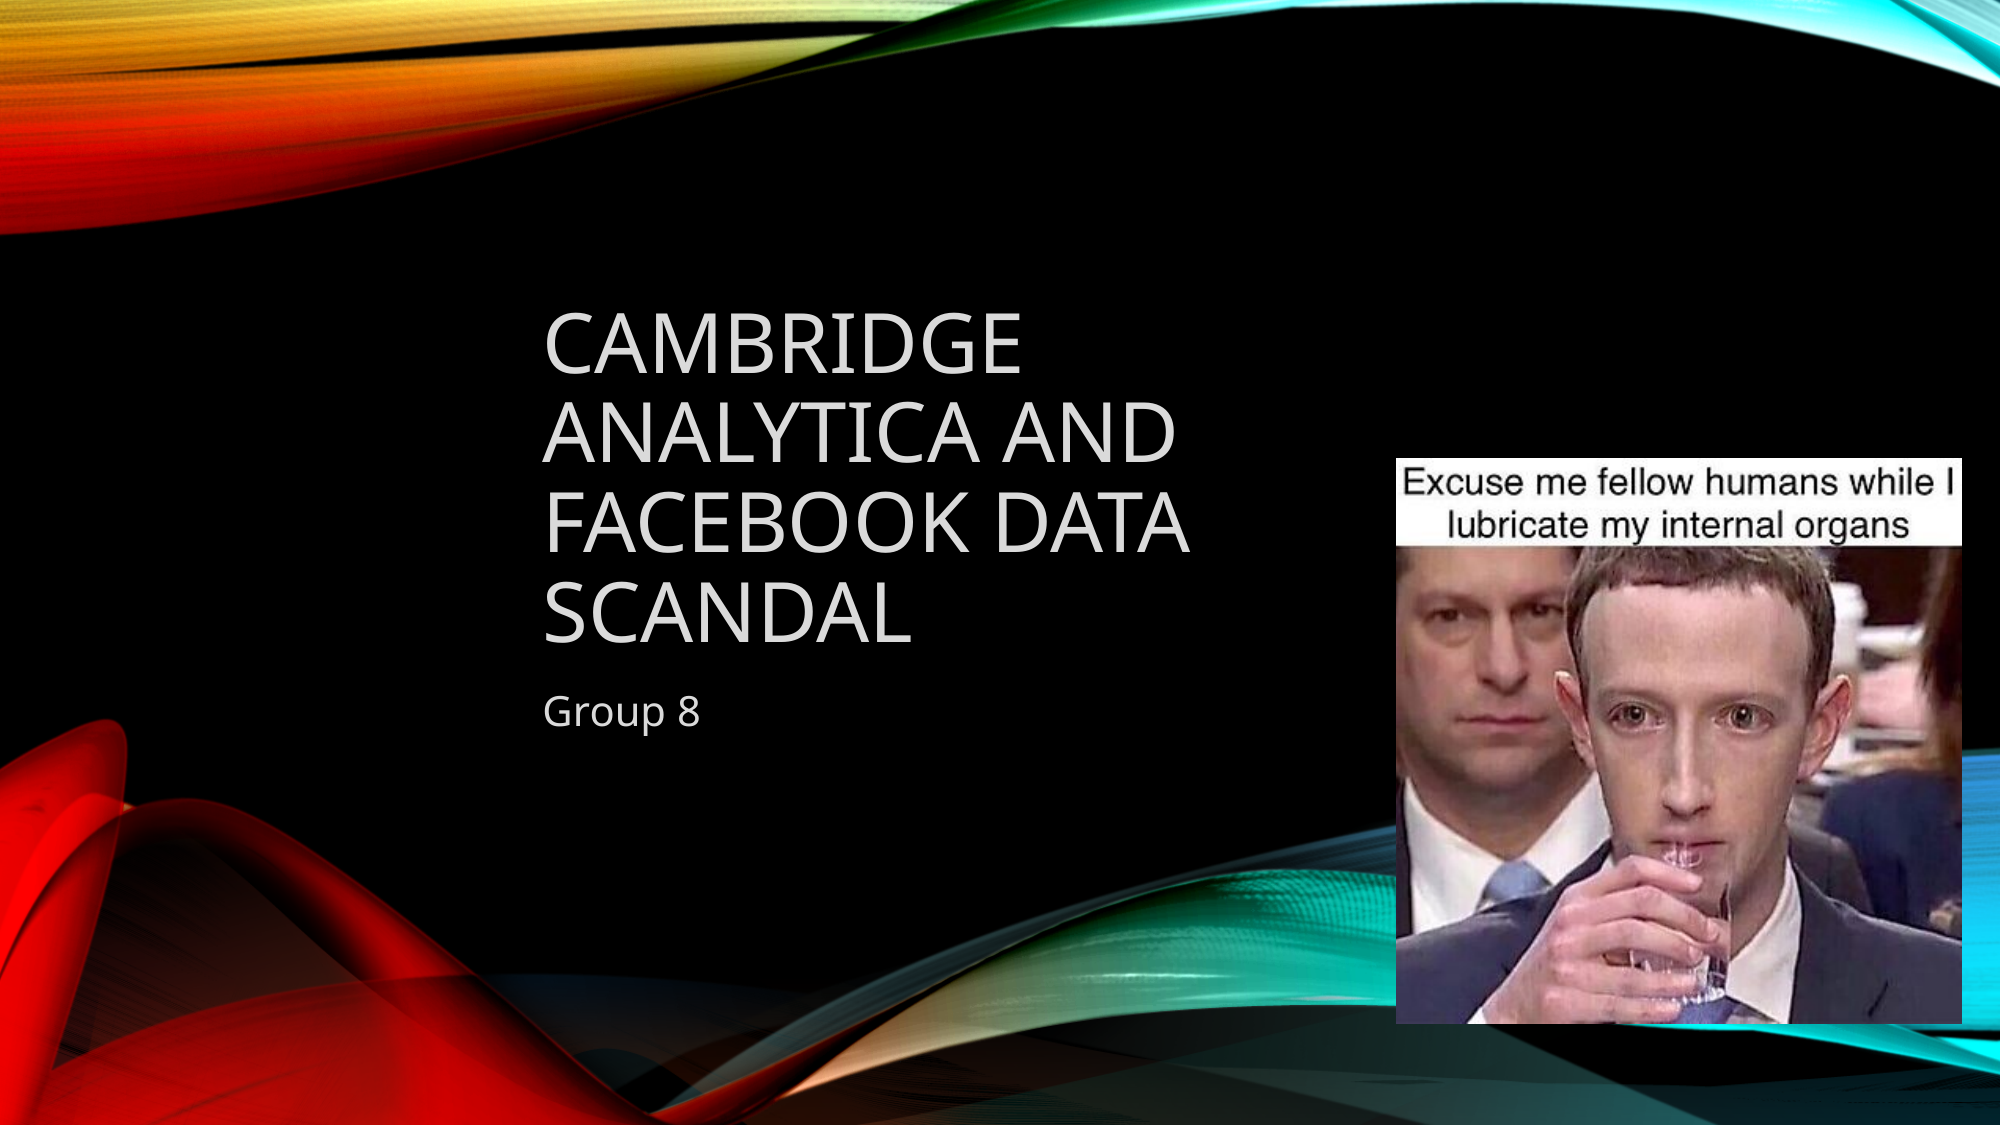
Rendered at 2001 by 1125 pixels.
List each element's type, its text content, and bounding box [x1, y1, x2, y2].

picture [0, 0, 2000, 237]
subtitle Group 8 [527, 683, 1395, 1024]
title Cambridge Analytica and Facebook Data Scandal [527, 289, 1473, 669]
picture [0, 457, 2000, 1125]
